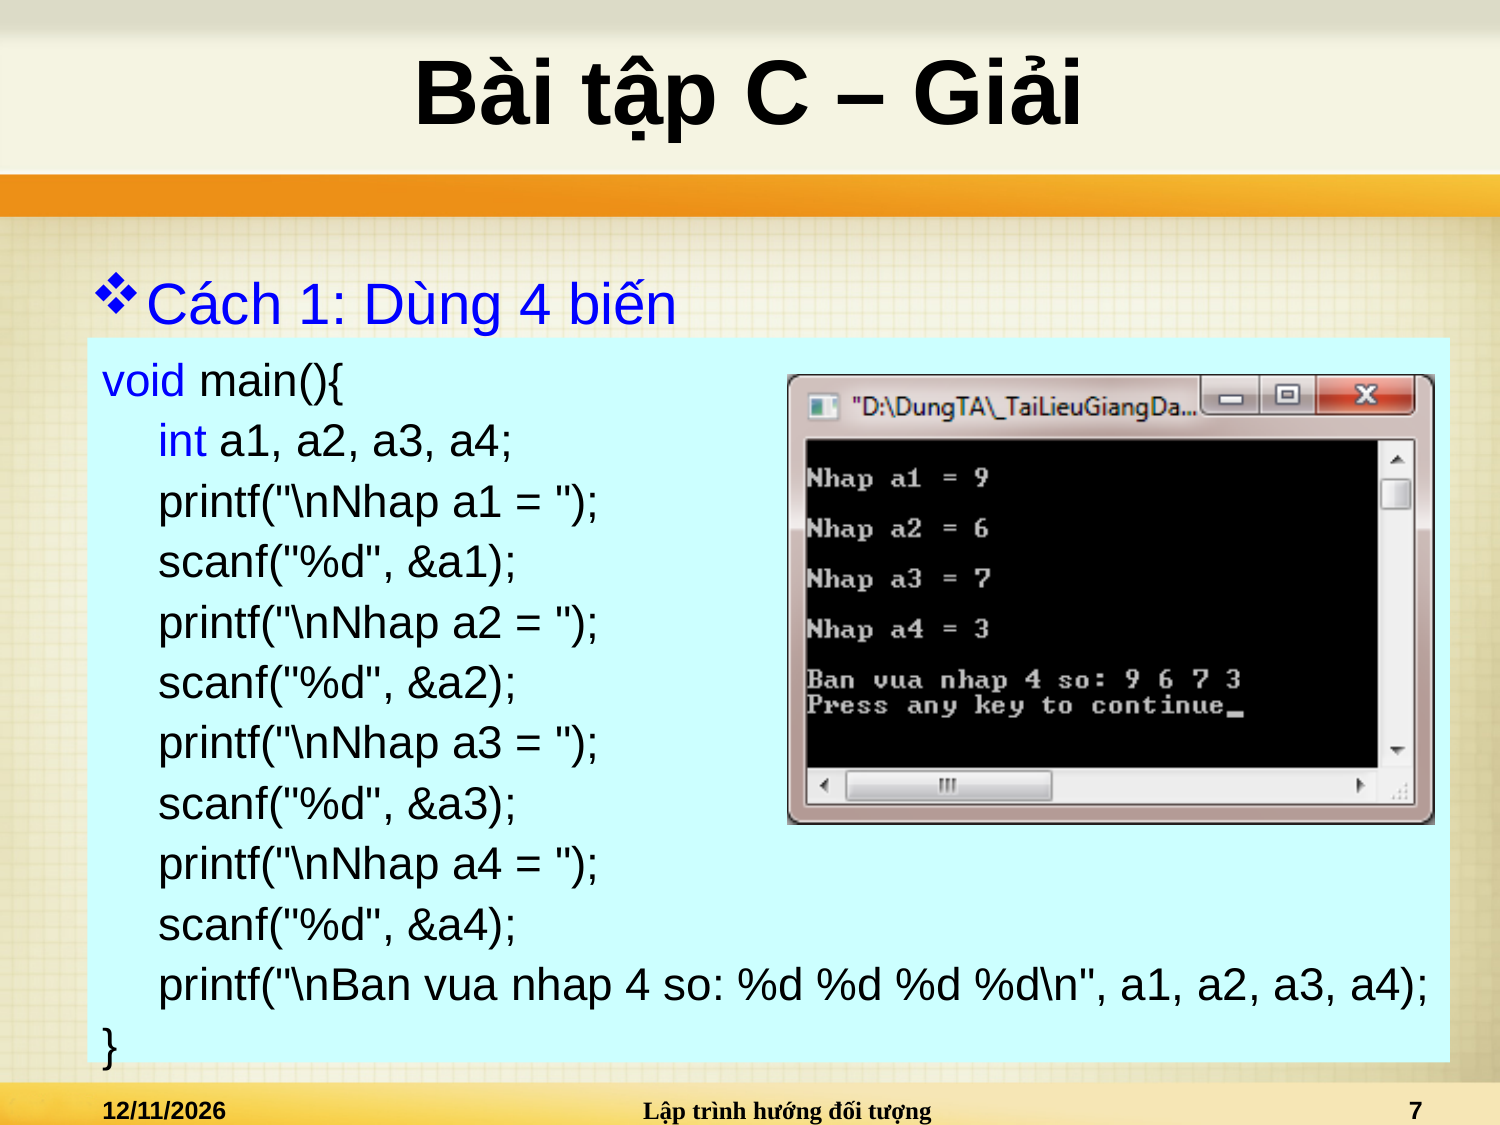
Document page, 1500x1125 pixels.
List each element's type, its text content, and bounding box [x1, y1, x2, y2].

footer Lập trình hướng đối tượng [549, 1087, 1025, 1125]
slide_number 7 [1087, 1087, 1438, 1125]
picture [0, 175, 1500, 1125]
text_box void main(){ int a1, a2, a3, a4; printf("\nNhap a1 = "); scanf("%d", &a1); printf("\nNhap a2 = "); scanf("%d", &a2); printf("\nNhap a3 = "); scanf("%d", &a3); printf("\nNhap a4 = "); scanf("%d", &a4); printf("\nBan vua nhap 4 so: %d %d %d %d\n", a1, a2, a3, a4); } [87, 337, 1450, 1063]
list Cách 1: Dùng 4 biến [75, 237, 1450, 1046]
title Bài tập C – Giải [0, 0, 1500, 175]
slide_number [87, 1087, 438, 1125]
